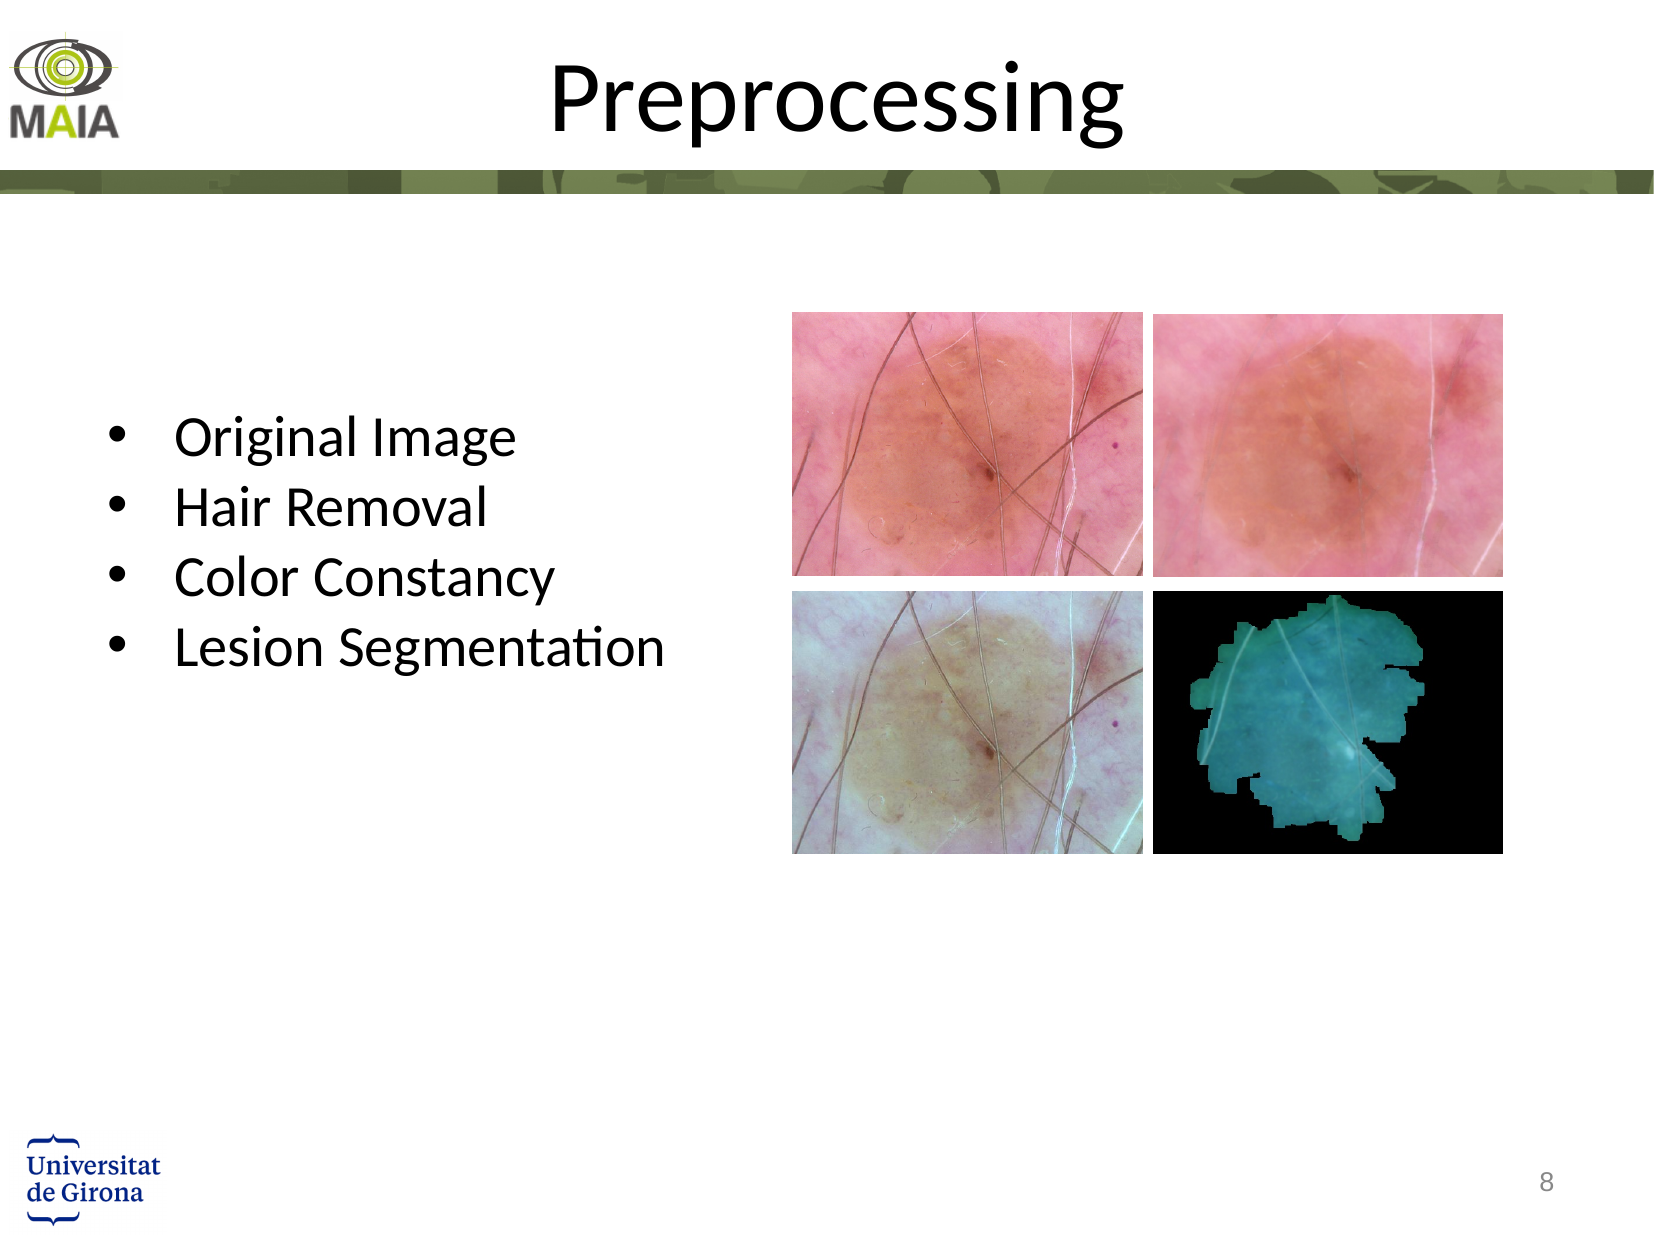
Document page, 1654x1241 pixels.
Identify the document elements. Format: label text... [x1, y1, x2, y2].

picture [0, 170, 1654, 194]
picture [792, 591, 1143, 854]
picture [8, 31, 92, 144]
slide_number 8 [1185, 1149, 1571, 1216]
title Preprocessing [92, 29, 1582, 153]
picture [1152, 591, 1503, 854]
list Original Image Hair Removal Color Constancy Lesion Segmentation [82, 250, 1571, 1019]
picture [1152, 314, 1503, 578]
picture [792, 312, 1143, 576]
picture [9, 1130, 167, 1235]
